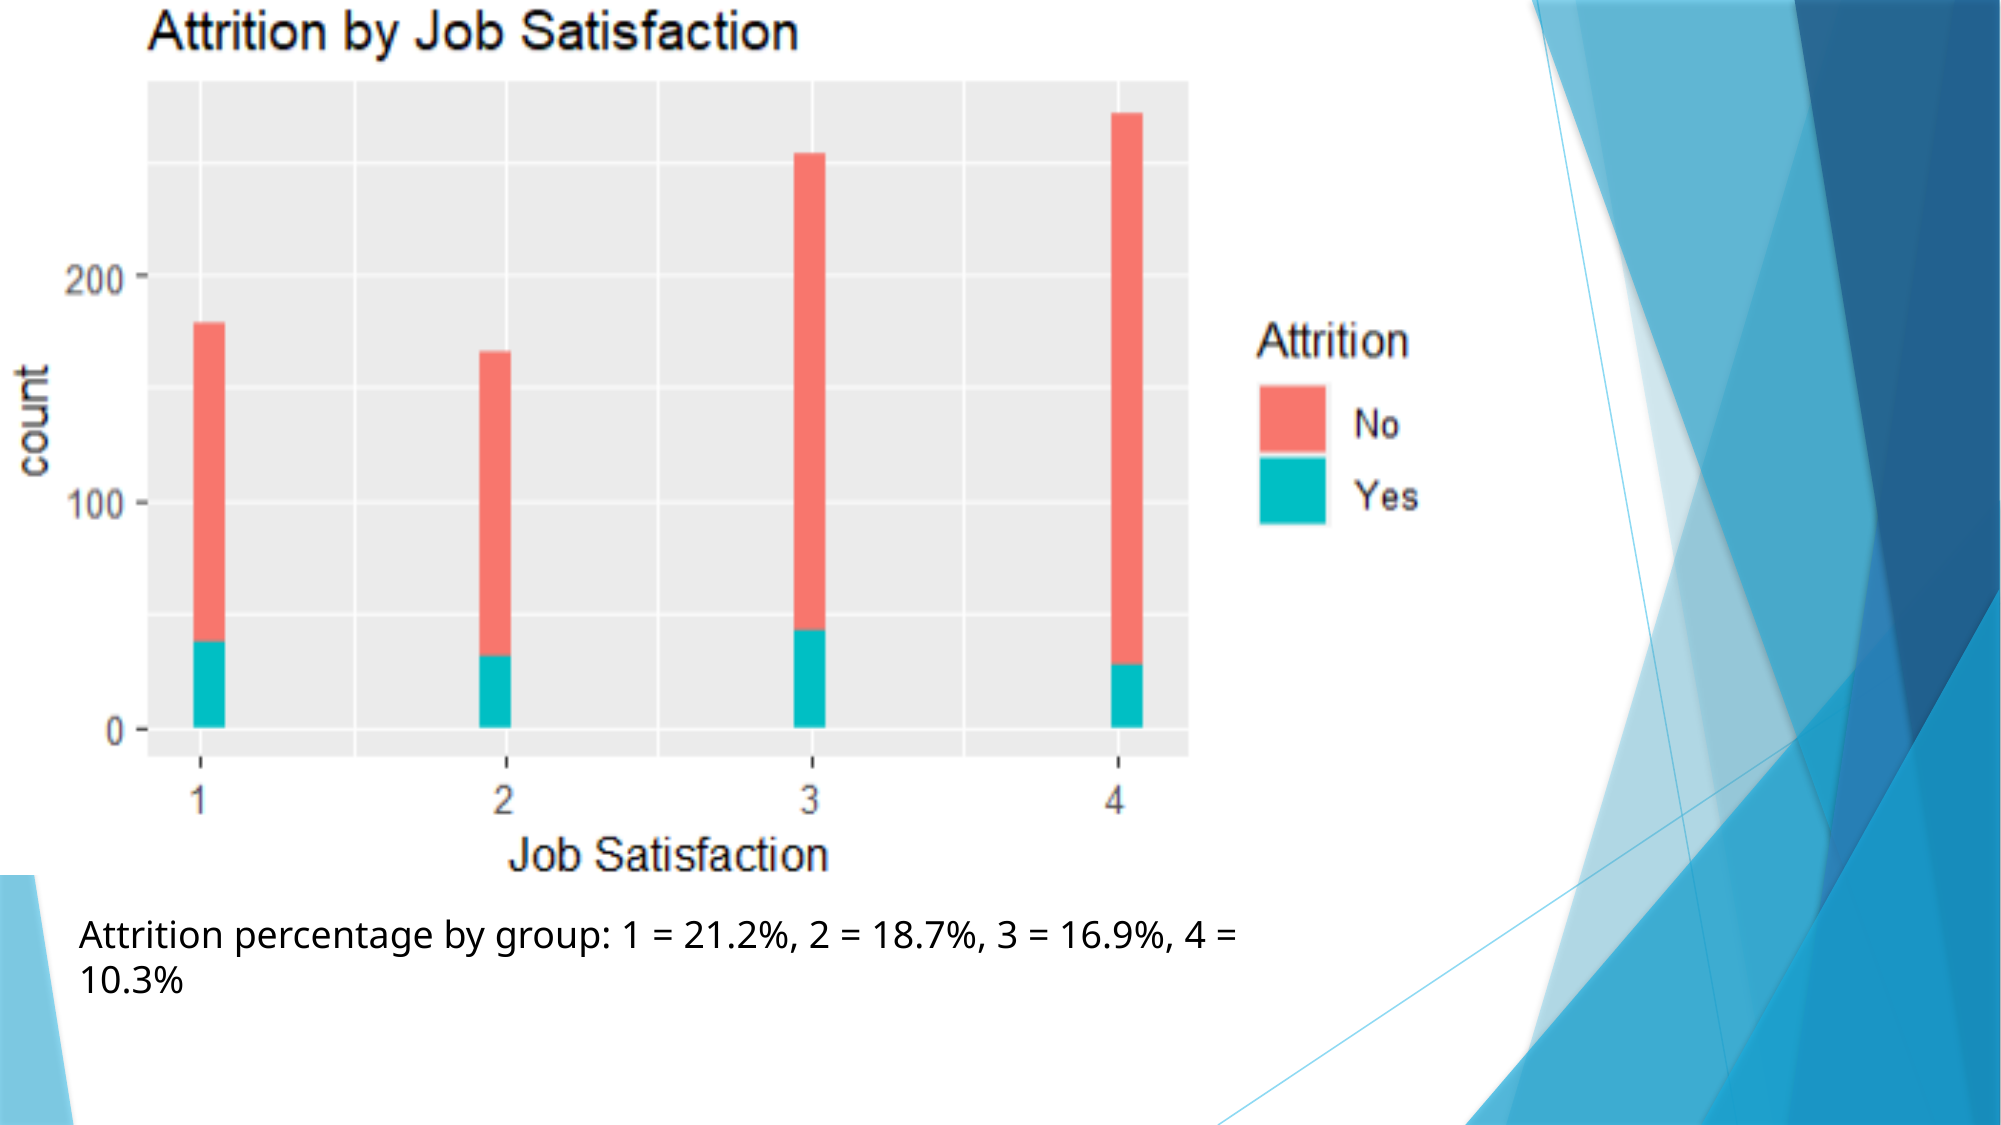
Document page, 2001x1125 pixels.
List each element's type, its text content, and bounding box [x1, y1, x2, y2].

text_box Attrition percentage by group: 1 = 21.2%, 2 = 18.7%, 3 = 16.9%, 4 = 10.3% [63, 903, 1362, 1008]
picture [0, 0, 1461, 876]
